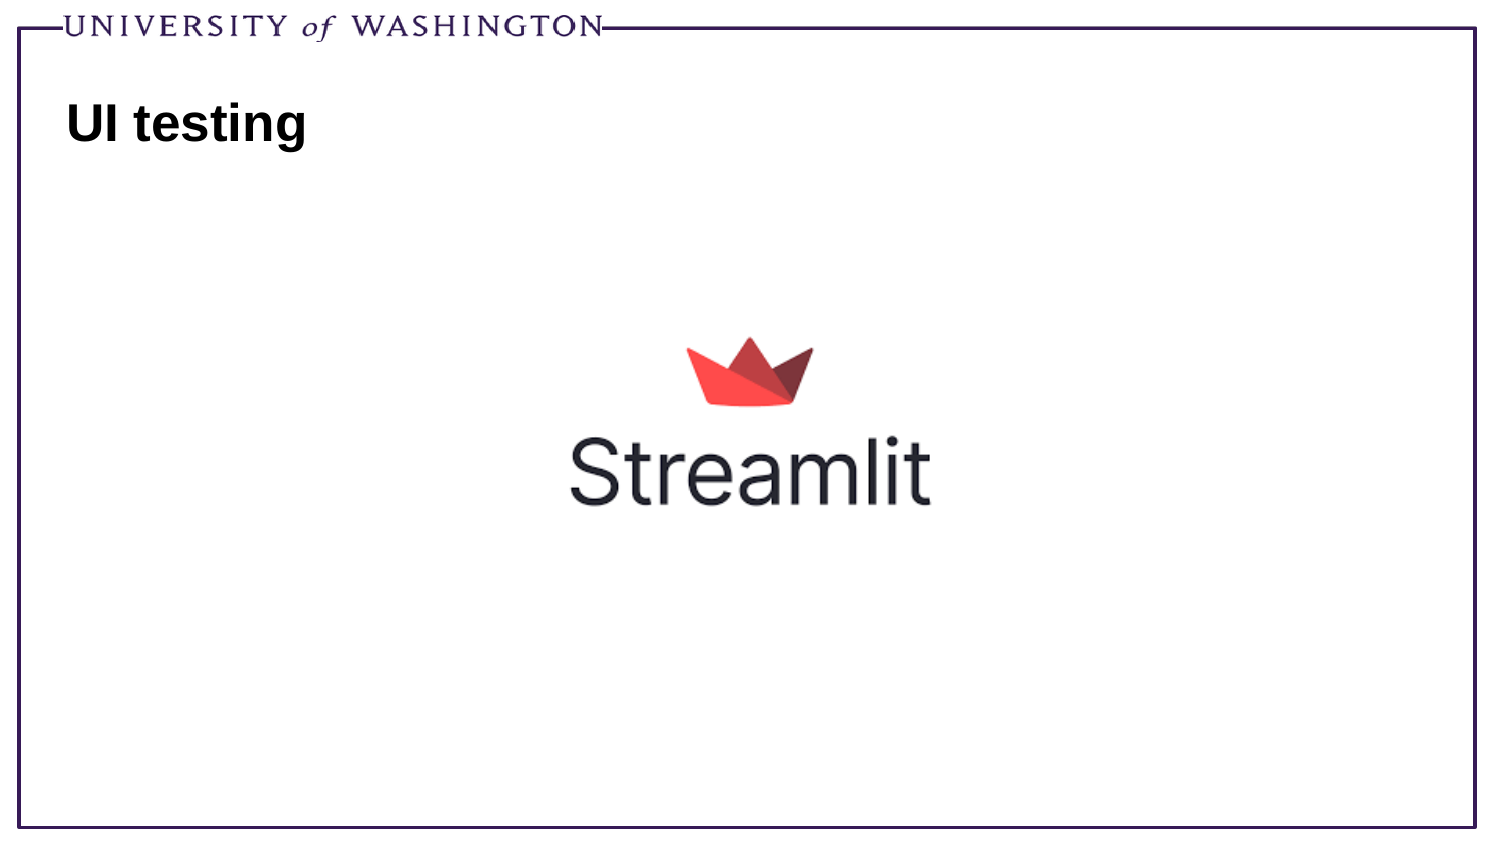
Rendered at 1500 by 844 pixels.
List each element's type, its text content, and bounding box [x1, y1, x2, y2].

picture [15, 15, 1480, 830]
title UI testing [51, 72, 1449, 167]
